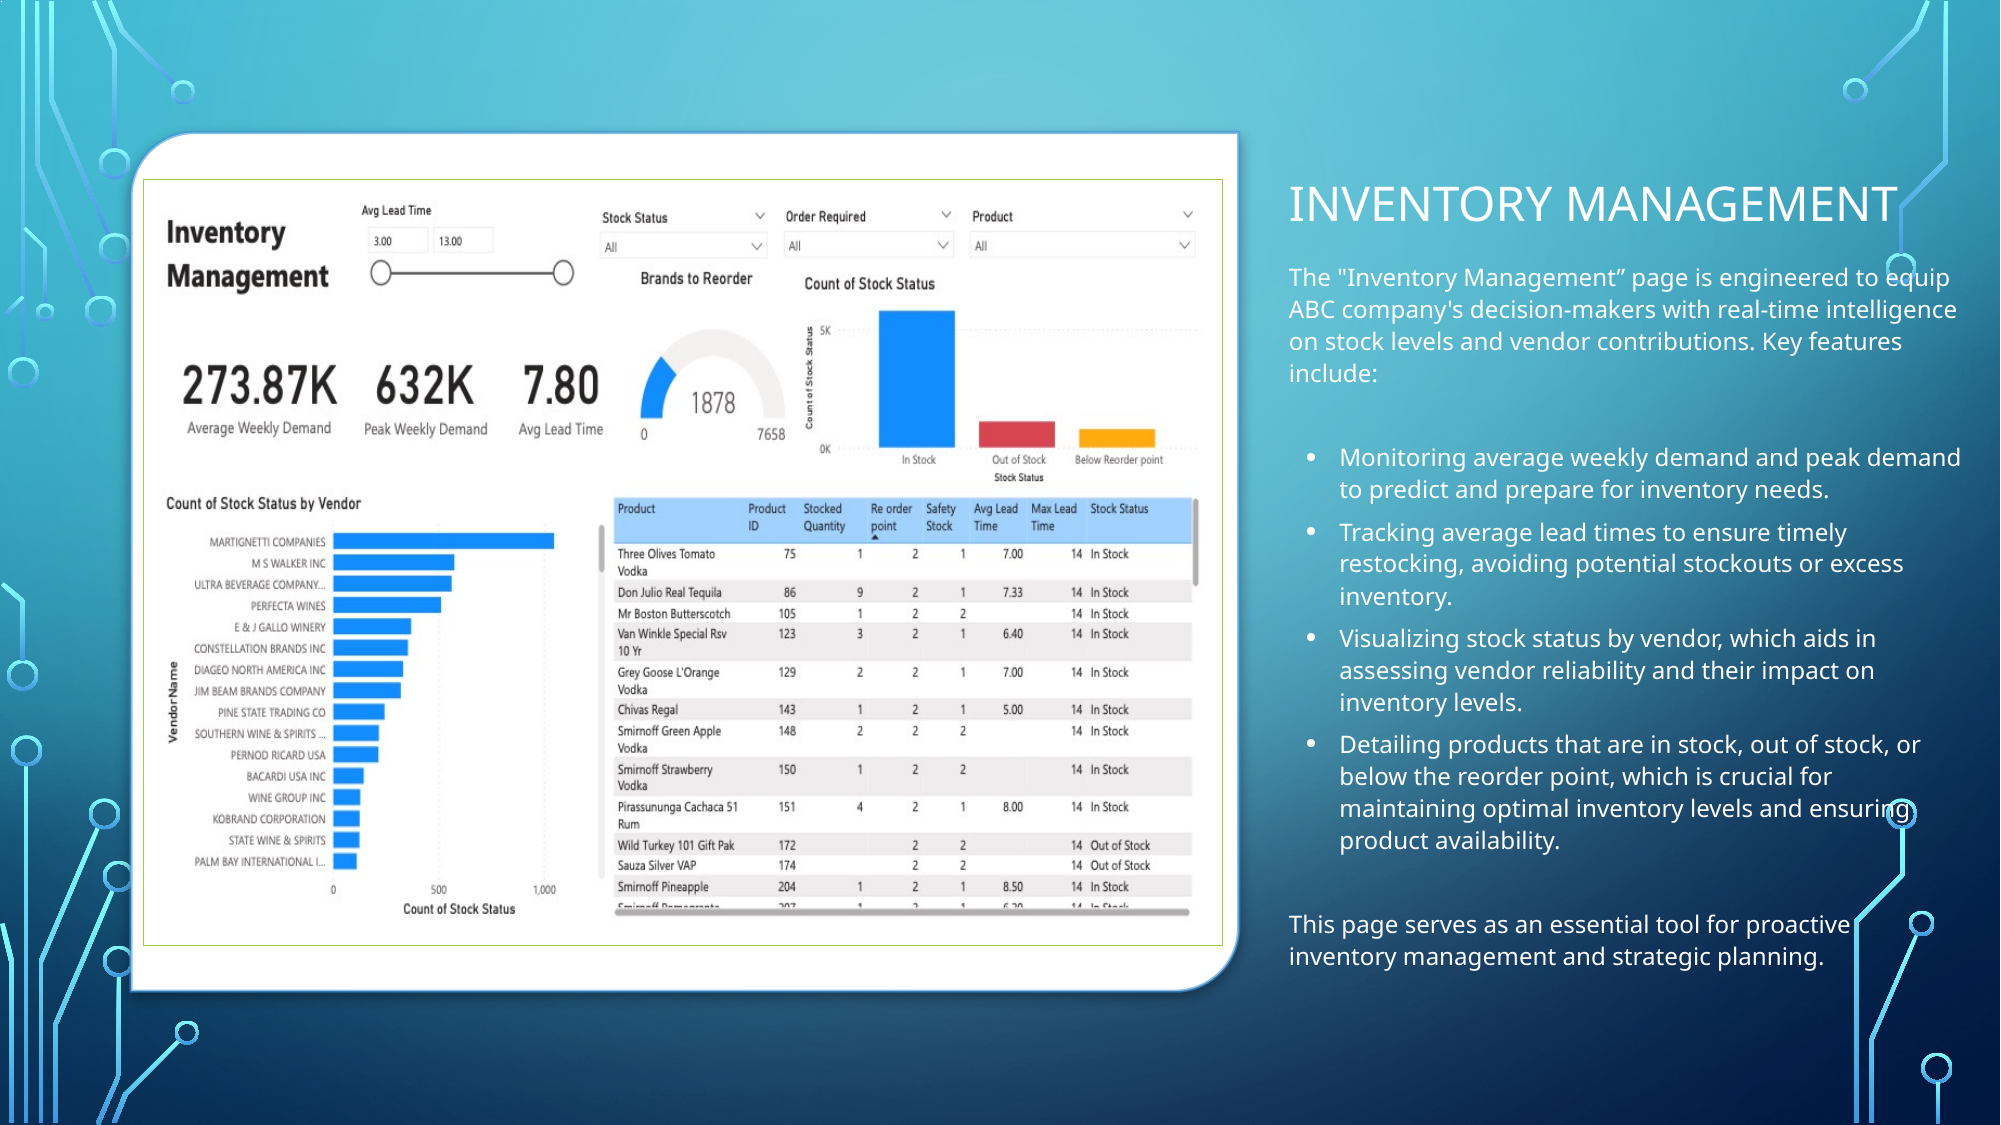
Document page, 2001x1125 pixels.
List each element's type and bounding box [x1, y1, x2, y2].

list [142, 179, 1223, 946]
picture [0, 0, 2000, 1125]
